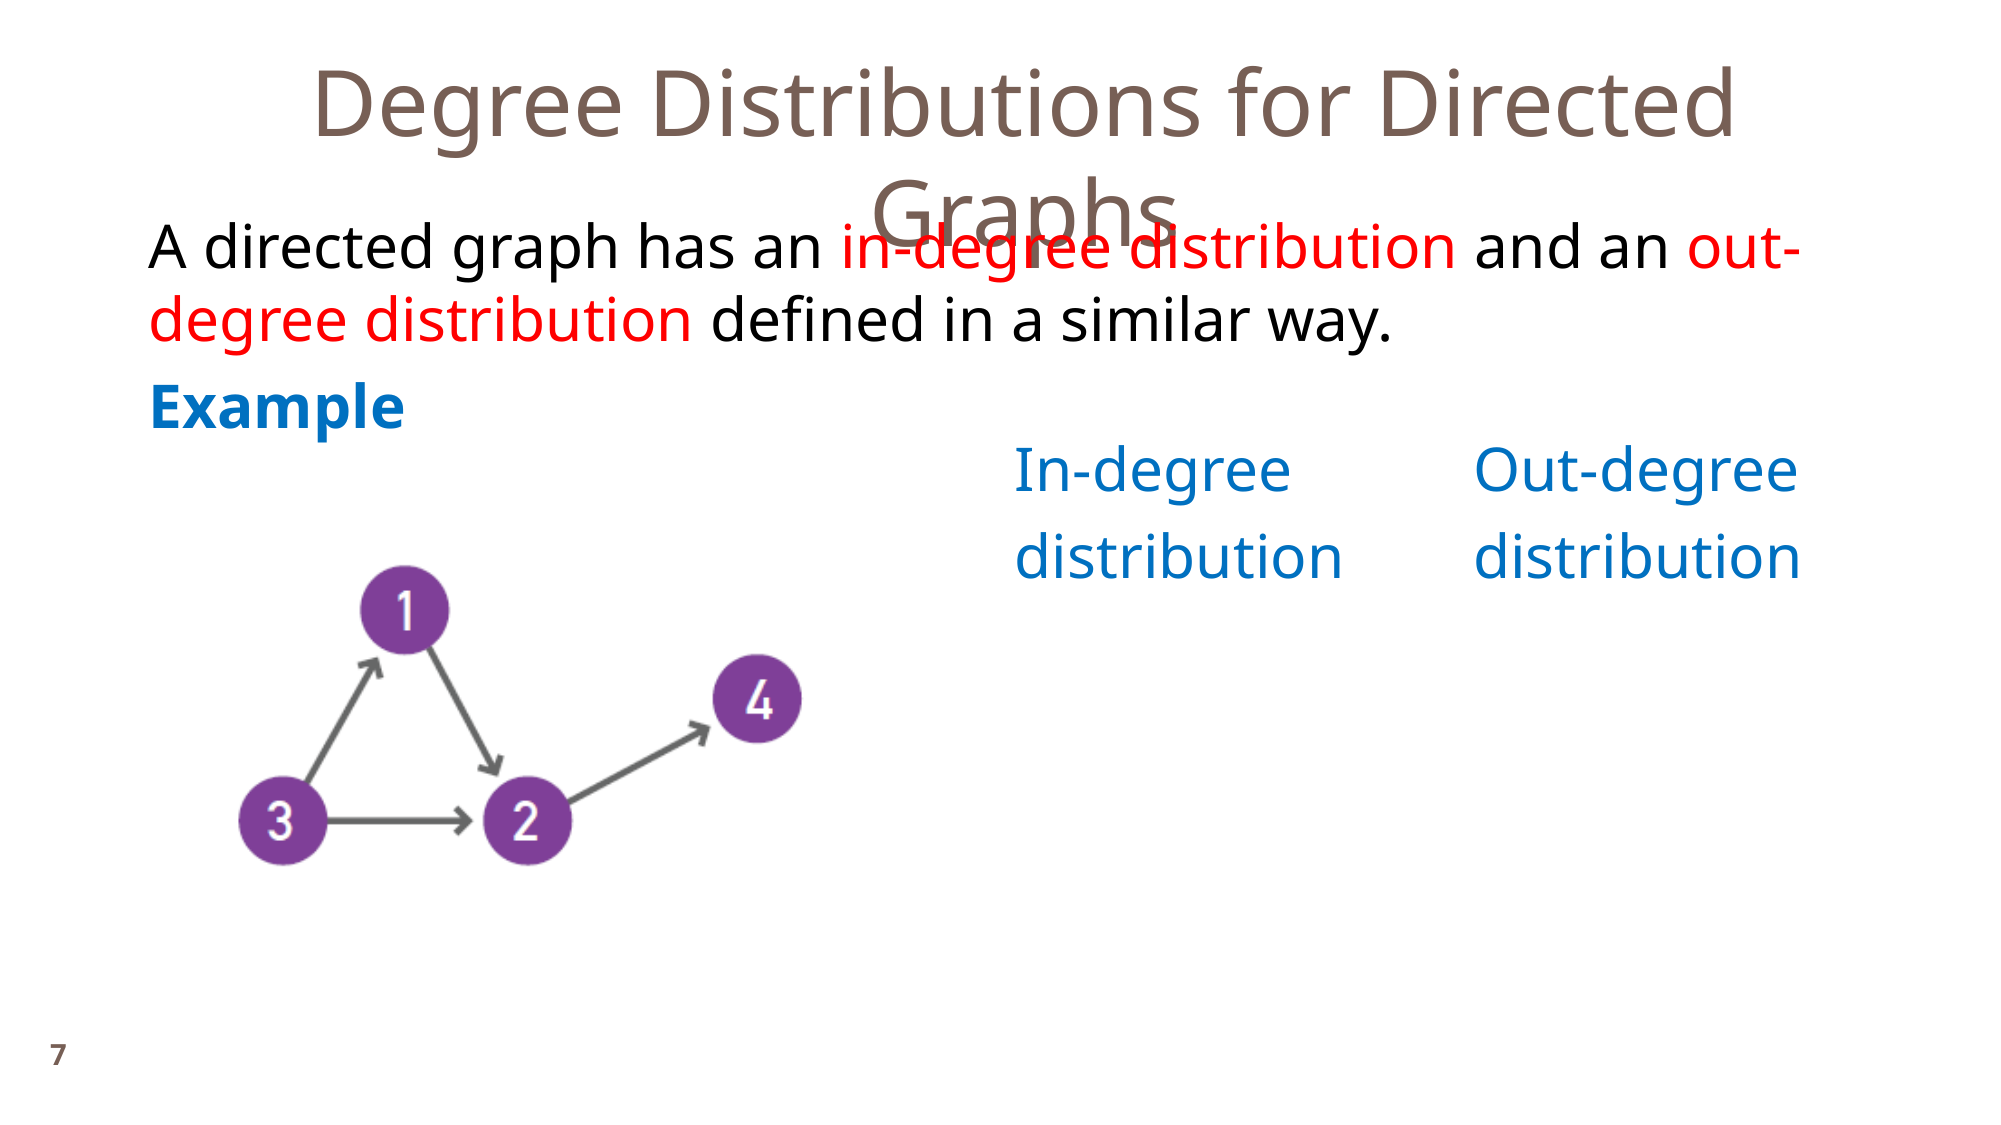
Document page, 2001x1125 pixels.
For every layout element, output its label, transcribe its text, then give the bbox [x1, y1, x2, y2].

slide_number 7 [0, 1025, 117, 1088]
text_box A directed graph has an in-degree distribution and an out-degree distribution defined in a similar way. Example [133, 201, 1918, 1007]
text_box Degree Distributions for Directed Graphs [133, 37, 1918, 170]
picture [190, 495, 849, 947]
